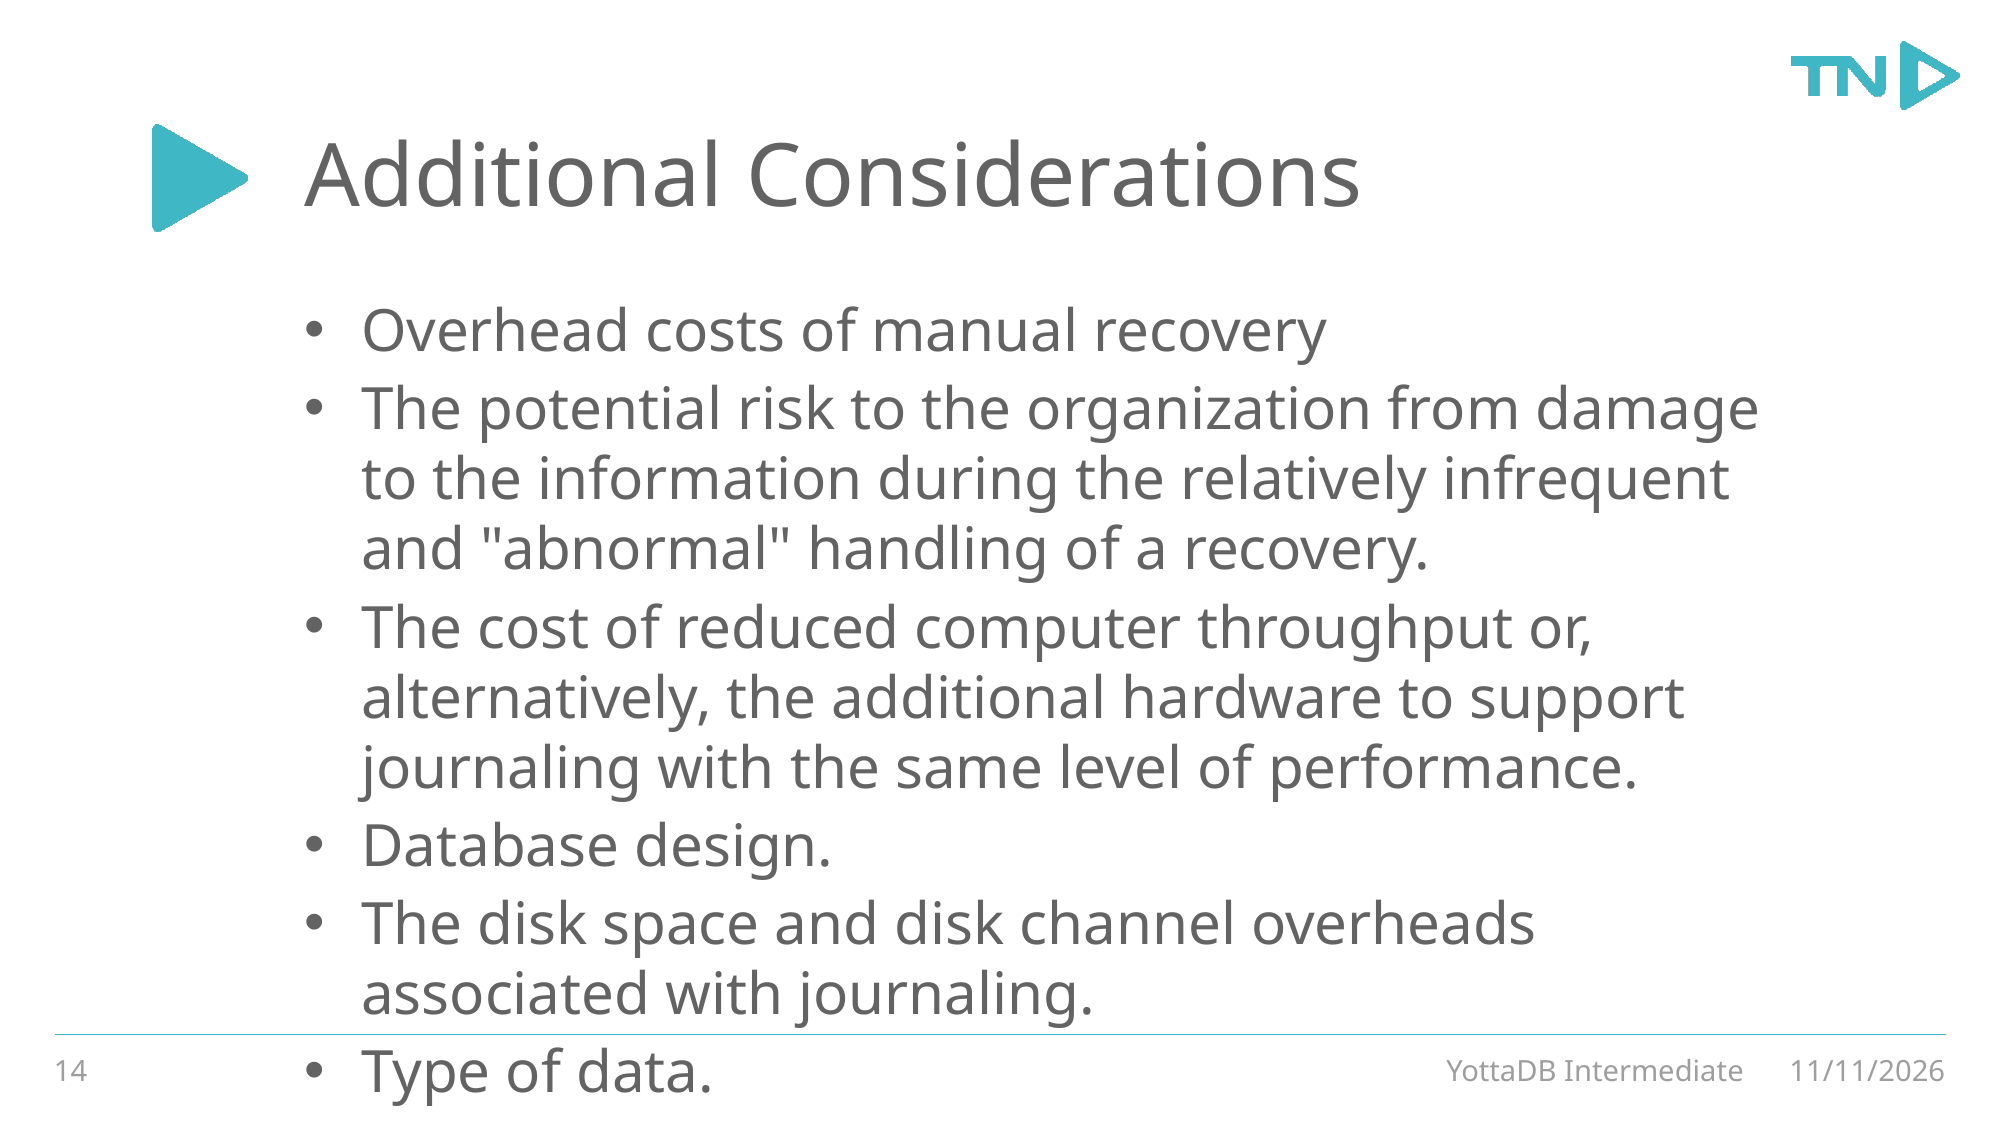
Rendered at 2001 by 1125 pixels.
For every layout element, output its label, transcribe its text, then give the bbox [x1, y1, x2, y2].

title Additional Considerations [289, 124, 1590, 232]
list Overhead costs of manual recovery The potential risk to the organization from damage to the information during the relatively infrequent and "abnormal" handling of a recovery. The cost of reduced computer throughput or, alternatively, the additional hardware to support journaling with the same level of performance. Database design. The disk space and disk channel overheads associated with journaling. Type of data. Etc. [289, 285, 1786, 757]
footer YottaDB Intermediate [1083, 1042, 1759, 1103]
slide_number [1762, 1042, 1961, 1103]
picture [1791, 41, 1960, 110]
slide_number 14 [39, 1042, 156, 1103]
picture [152, 124, 248, 232]
